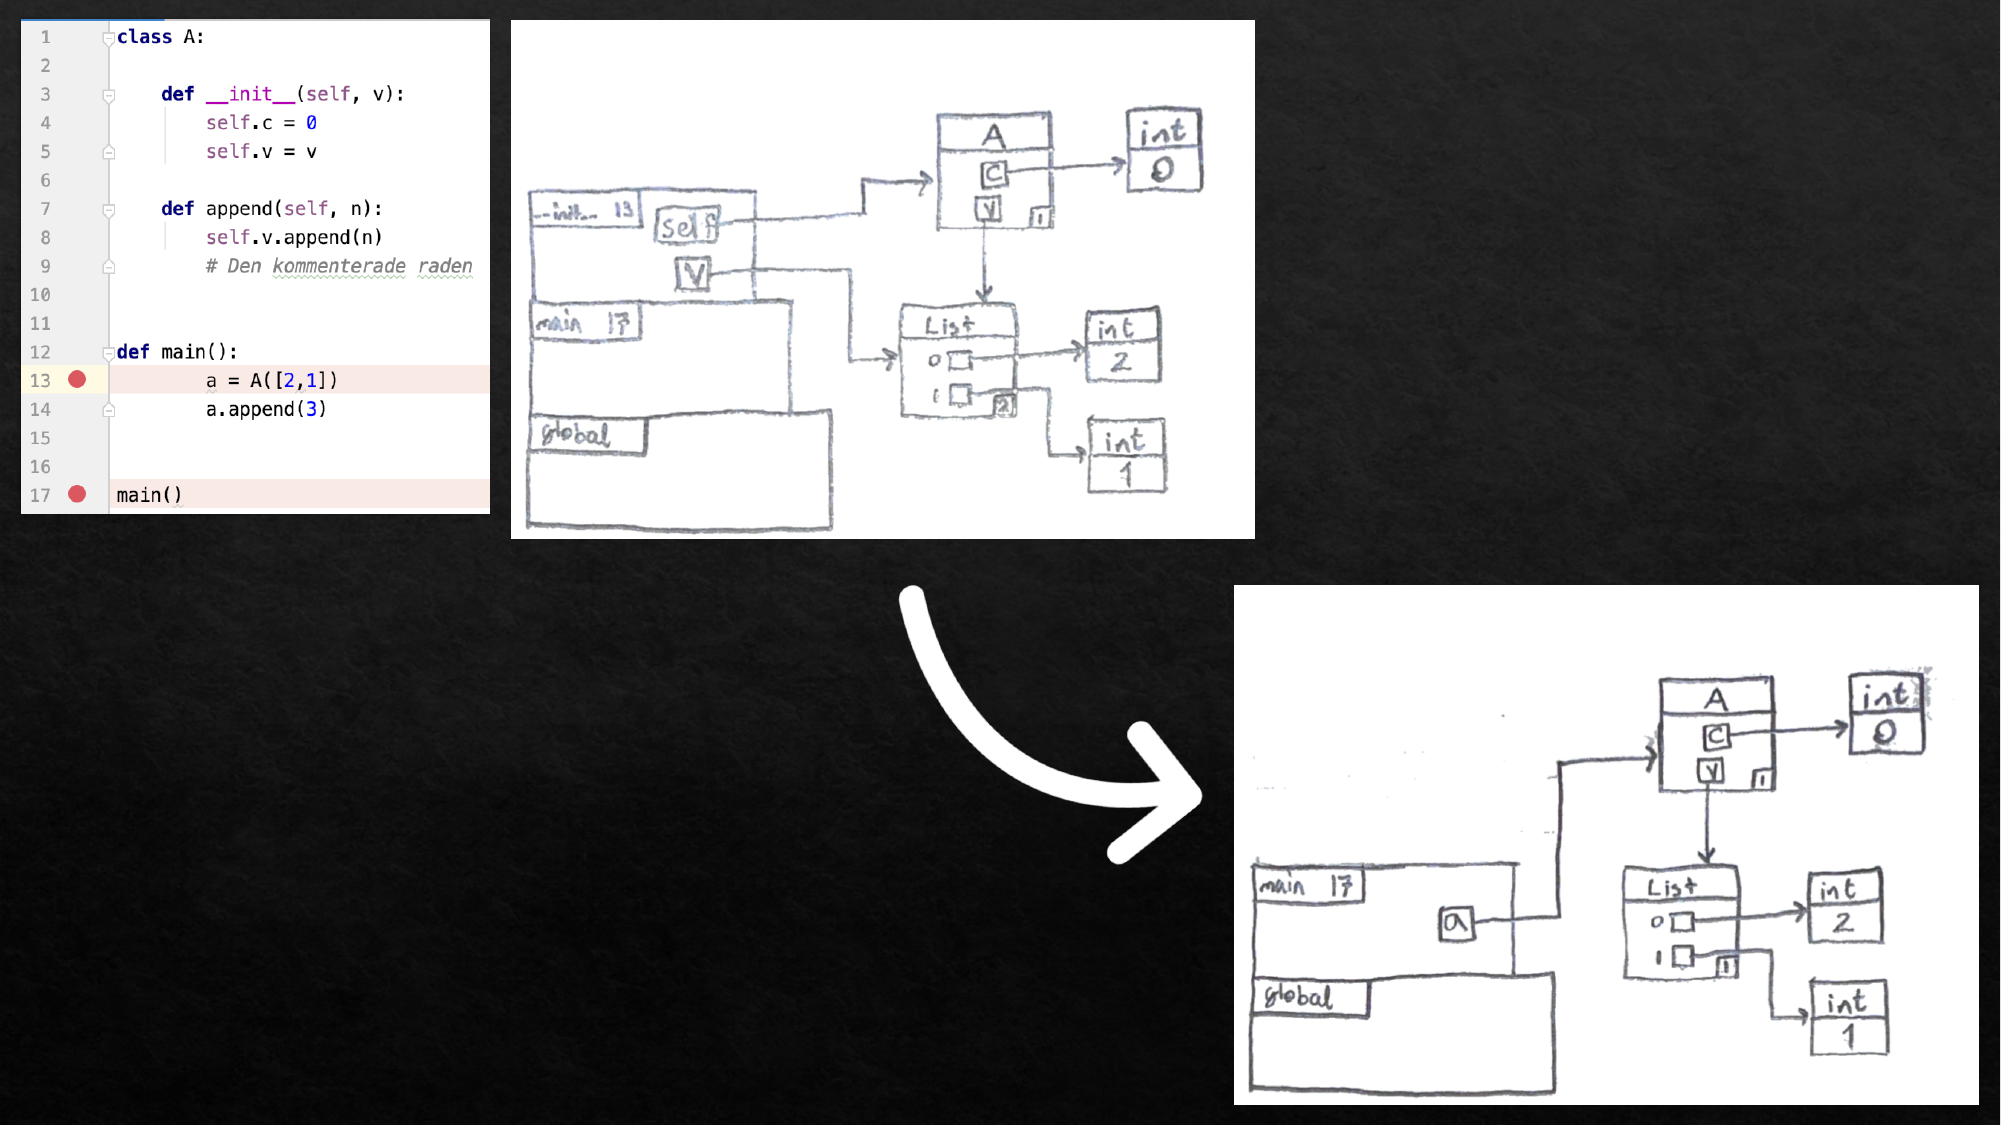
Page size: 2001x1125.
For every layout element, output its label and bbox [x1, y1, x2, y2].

list [20, 19, 490, 514]
picture [510, 20, 1980, 1105]
